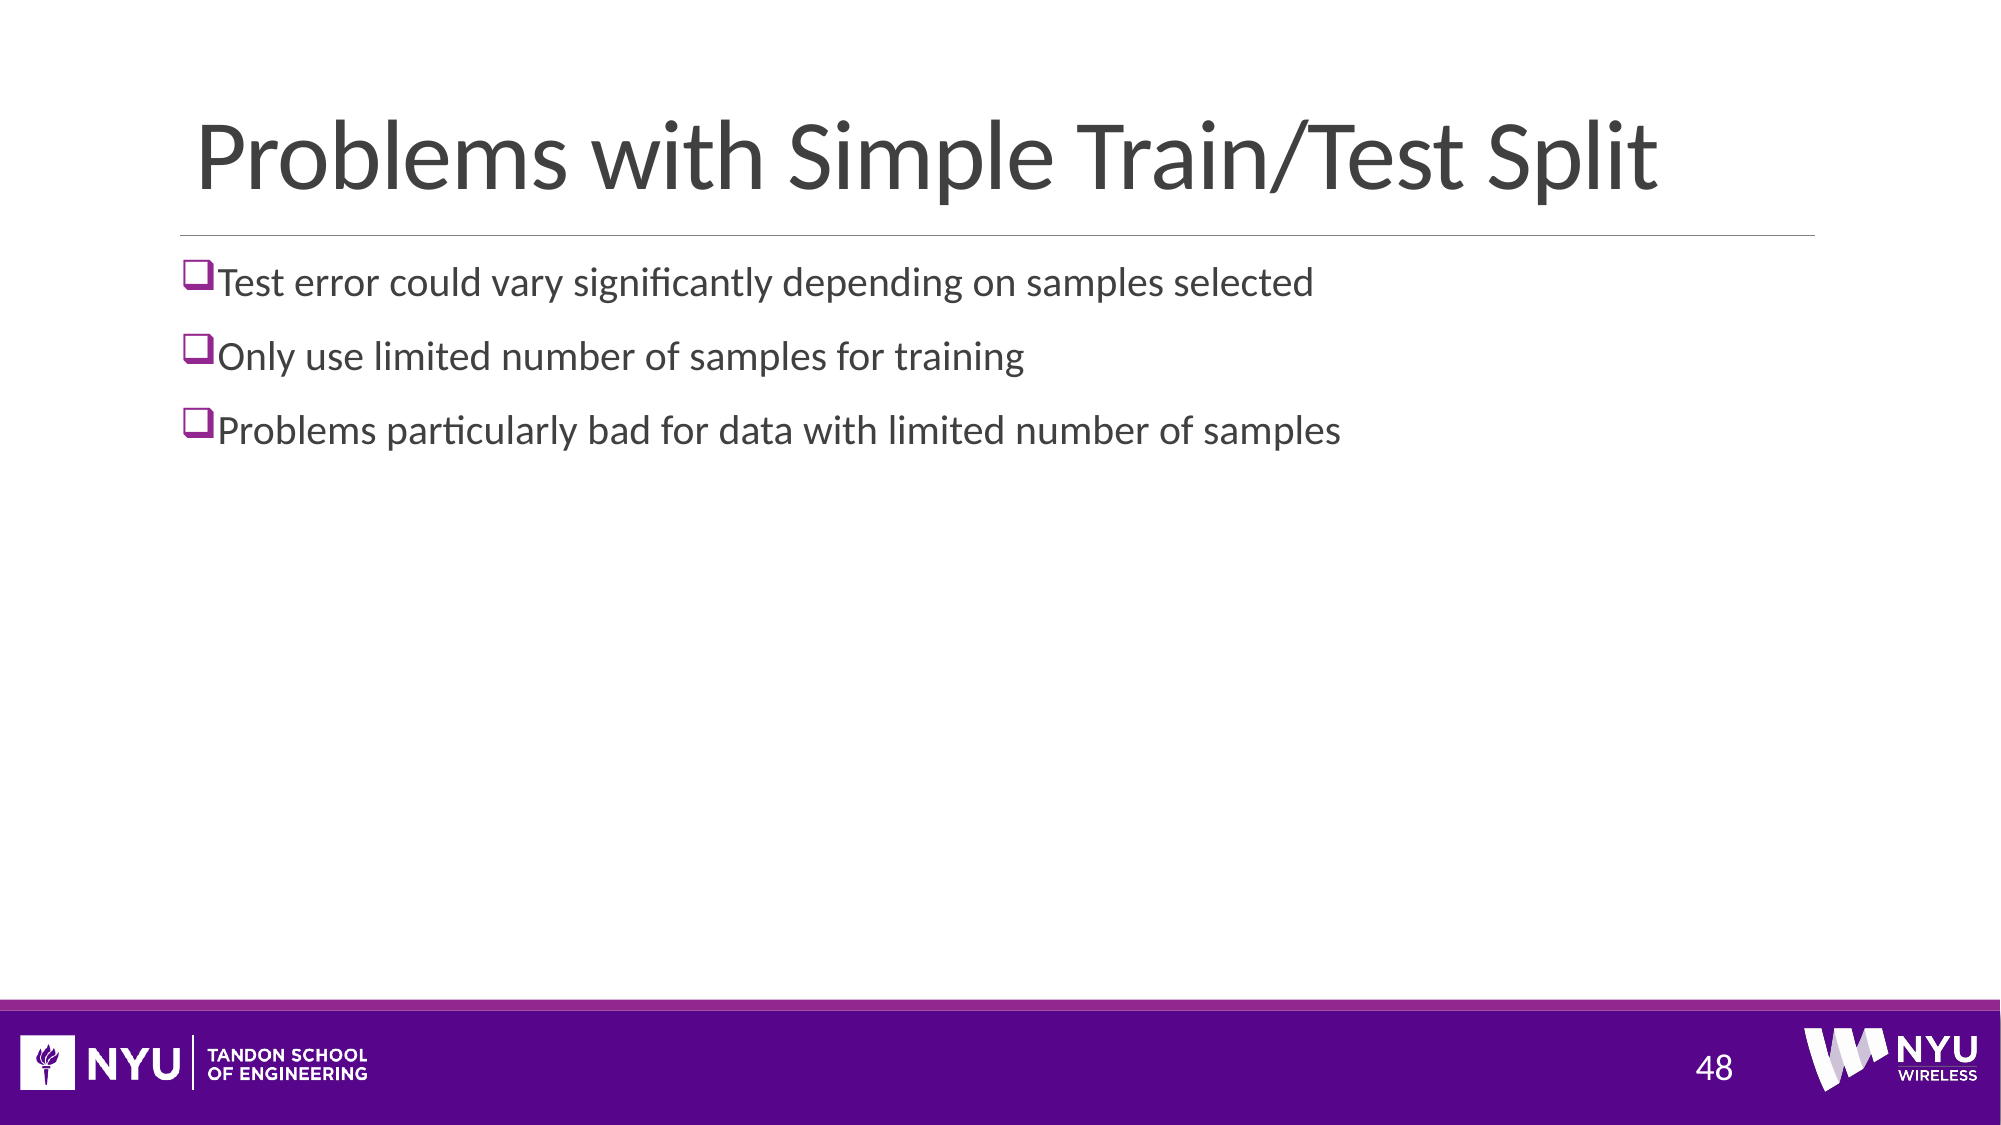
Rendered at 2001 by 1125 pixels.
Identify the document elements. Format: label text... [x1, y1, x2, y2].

list Test error could vary significantly depending on samples selected Only use limited number of samples for training Problems particularly bad for data with limited number of samples [180, 252, 1830, 963]
slide_number 48 [1533, 1035, 1749, 1096]
title Problems with Simple Train/Test Split [180, 47, 1830, 218]
